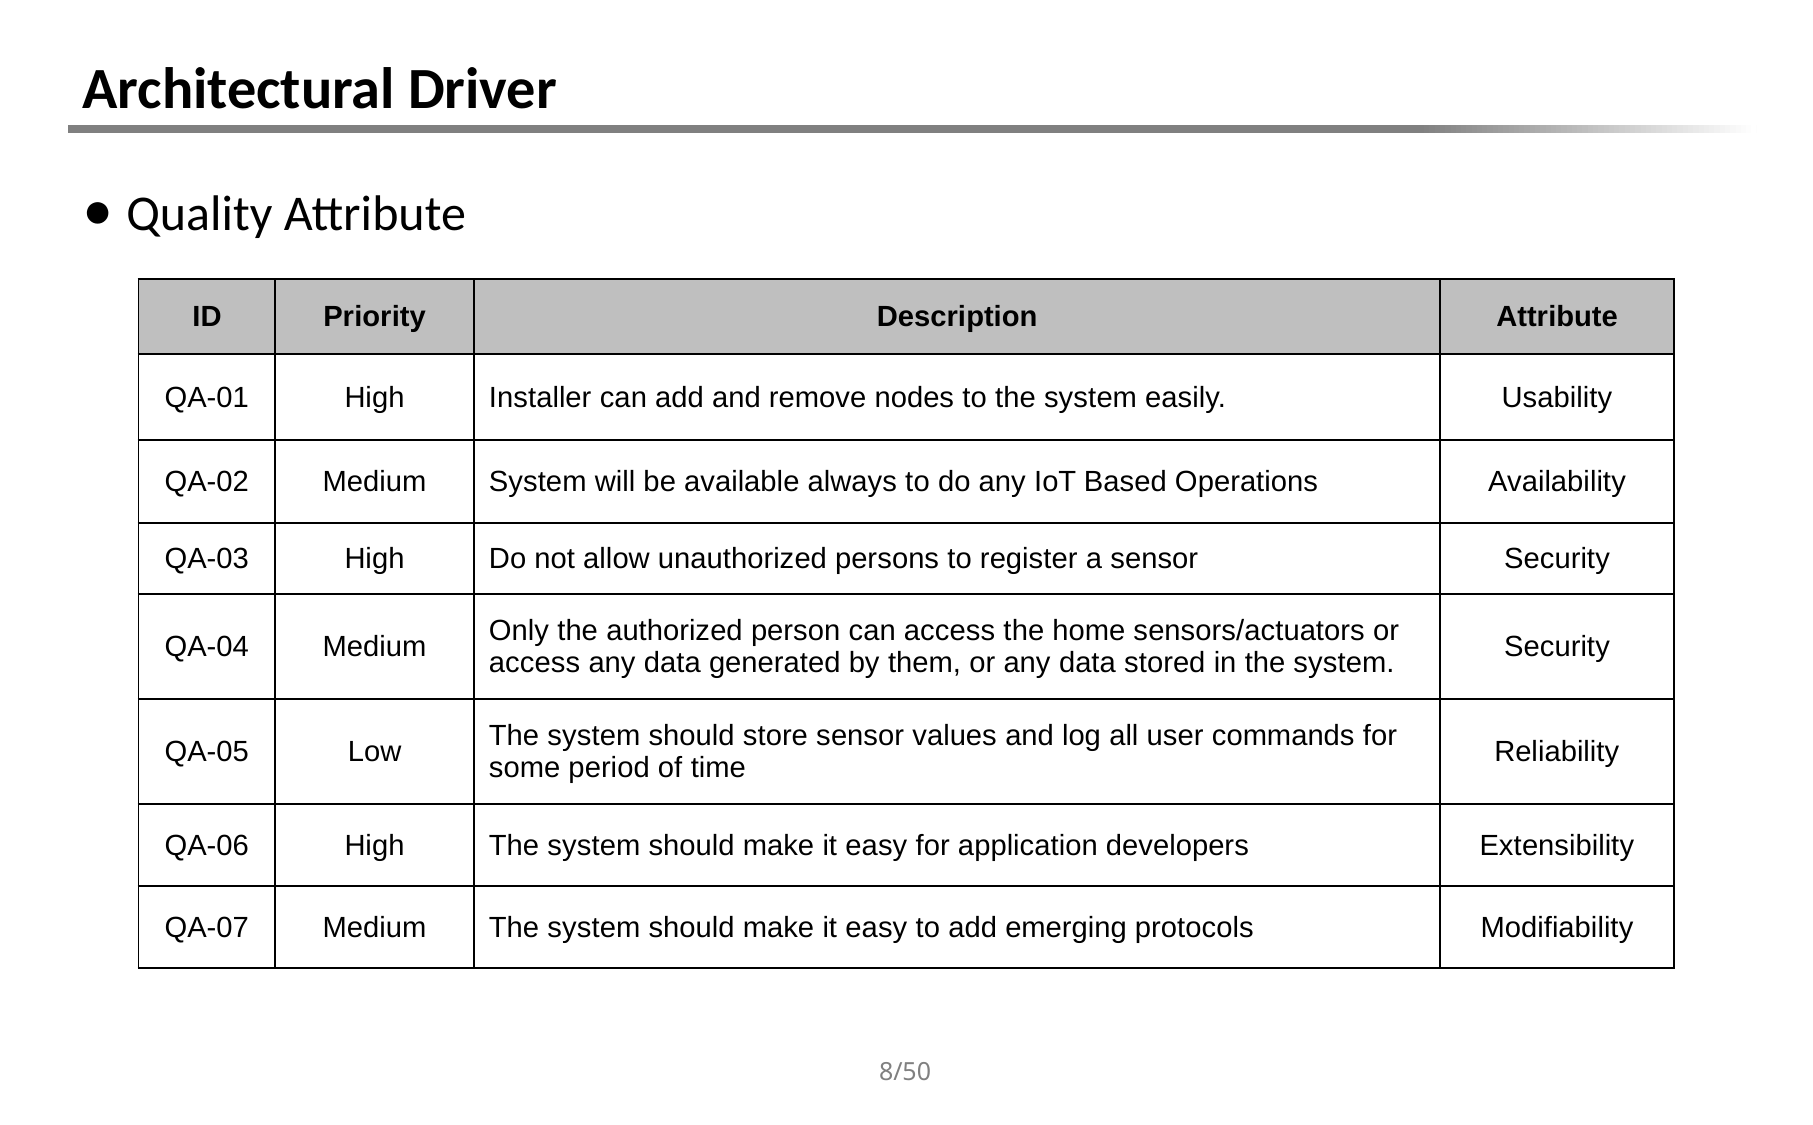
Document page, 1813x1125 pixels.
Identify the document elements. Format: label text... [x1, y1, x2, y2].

table_cell Medium [276, 441, 473, 522]
table_cell Reliability [1441, 700, 1673, 803]
table_header Priority [276, 280, 473, 353]
table_cell Security [1441, 524, 1673, 593]
table_cell System will be available always to do any IoT Based Operations [475, 441, 1439, 522]
table_cell QA-01 [139, 355, 274, 439]
table_cell QA-04 [139, 595, 274, 698]
table_cell Low [276, 700, 473, 803]
slide_number 8/50 [823, 1042, 987, 1103]
table_cell The system should store sensor values and log all user commands for some period of time [475, 700, 1439, 803]
table_cell The system should make it easy for application developers [475, 805, 1439, 885]
table_header Description [475, 280, 1439, 353]
table_cell QA-05 [139, 700, 274, 803]
table_cell QA-06 [139, 805, 274, 885]
table_cell Only the authorized person can access the home sensors/actuators or access any data generated by them, or any data stored in the system. [475, 595, 1439, 698]
table_header ID [139, 280, 274, 353]
table_cell Extensibility [1441, 805, 1673, 885]
table_cell Medium [276, 595, 473, 698]
table_cell QA-02 [139, 441, 274, 522]
table_cell QA-07 [139, 887, 274, 967]
table_cell High [276, 355, 473, 439]
table_cell Modifiability [1441, 887, 1673, 967]
table_cell Availability [1441, 441, 1673, 522]
table_cell The system should make it easy to add emerging protocols [475, 887, 1439, 967]
title Architectural Driver [67, 45, 1757, 126]
table_cell Do not allow unauthorized persons to register a sensor [475, 524, 1439, 593]
table_cell Medium [276, 887, 473, 967]
table_cell High [276, 524, 473, 593]
table_cell Installer can add and remove nodes to the system easily. [475, 355, 1439, 439]
table_cell QA-03 [139, 524, 274, 593]
table_cell Security [1441, 595, 1673, 698]
list Quality Attribute [67, 172, 1757, 1024]
table_cell Usability [1441, 355, 1673, 439]
table_cell High [276, 805, 473, 885]
table_header Attribute [1441, 280, 1673, 353]
